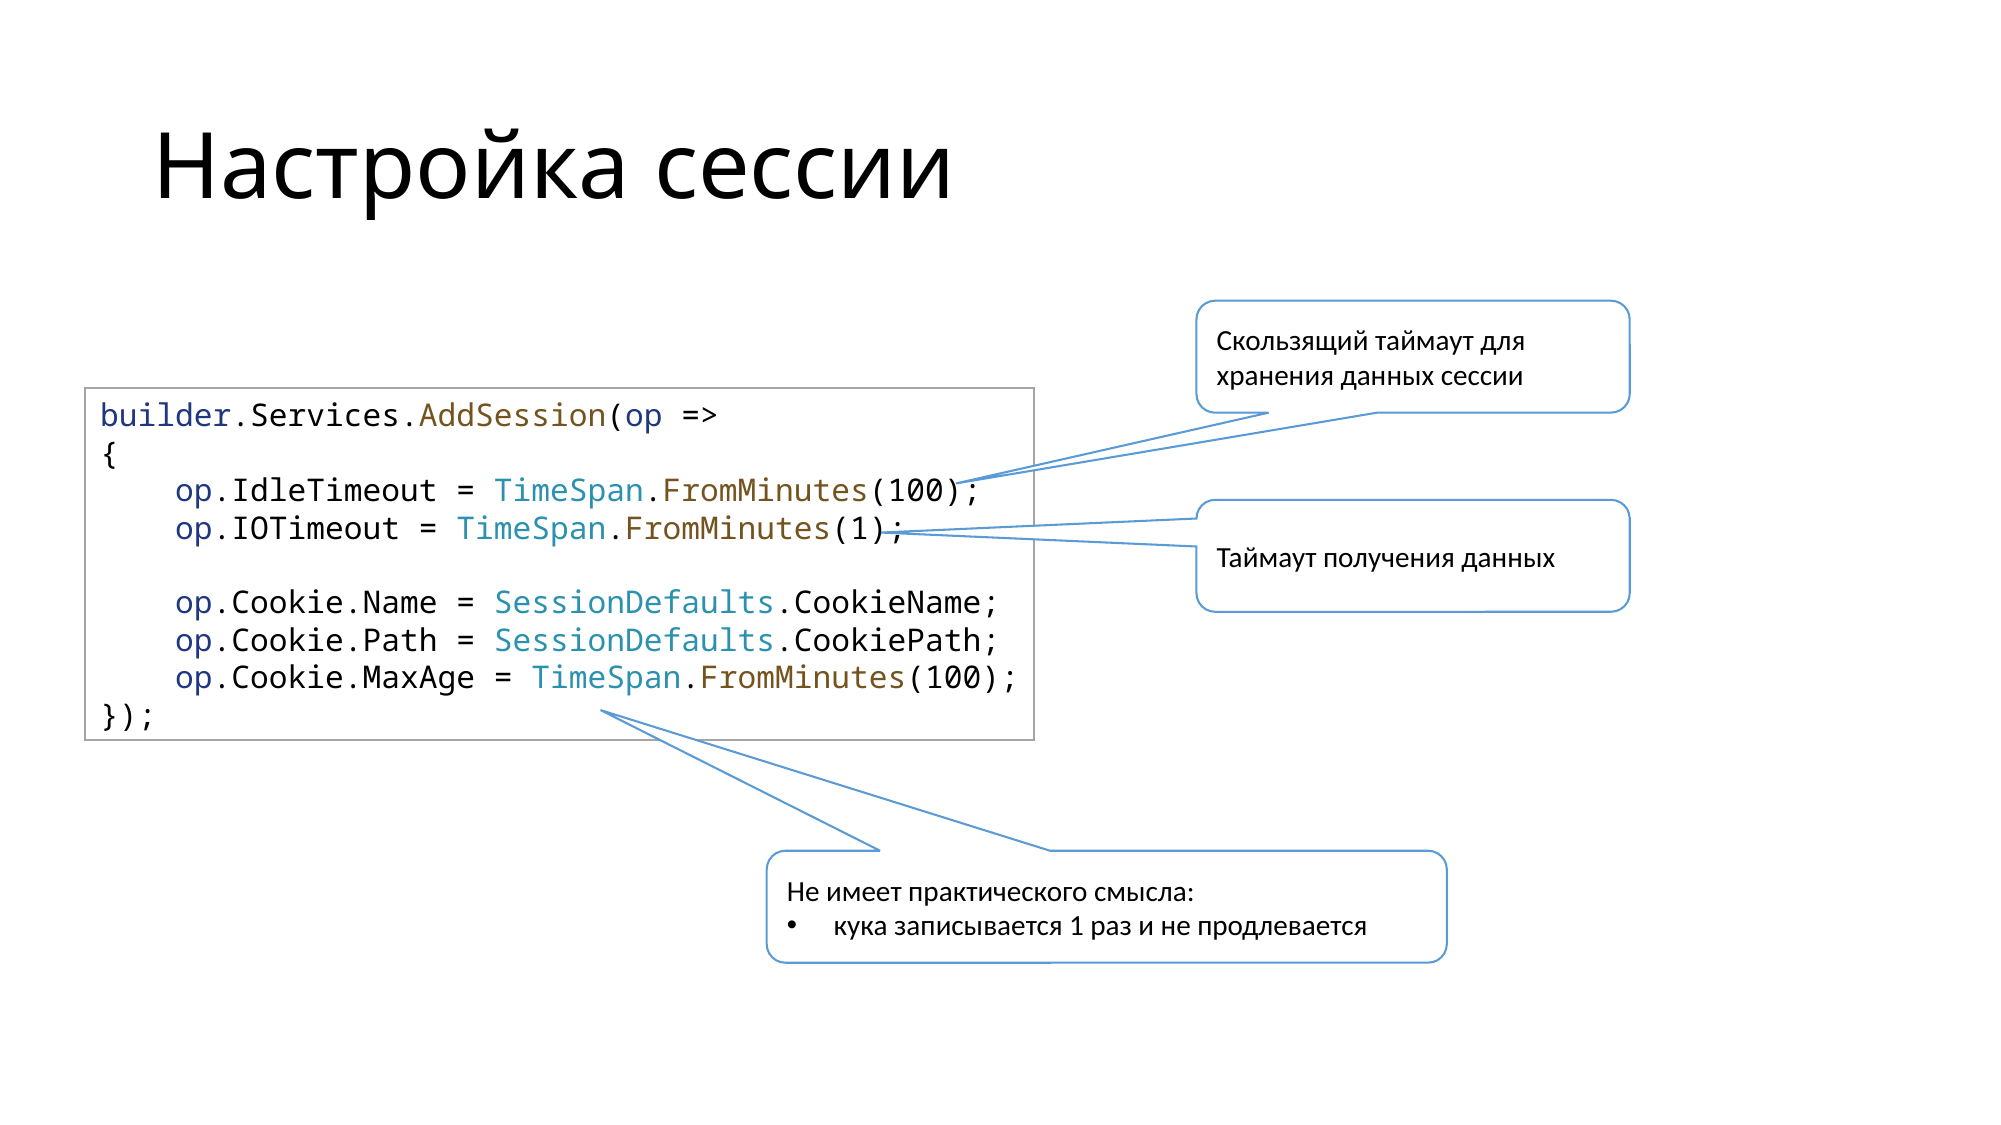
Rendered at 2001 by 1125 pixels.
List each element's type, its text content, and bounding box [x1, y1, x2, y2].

text_box Таймаут получения данных [880, 498, 1631, 613]
text_box Скользящий таймаут для хранения данных сессии [955, 299, 1631, 485]
text_box Не имеет практического смысла: кука записывается 1 раз и не продлевается [600, 709, 1448, 964]
title Настройка сессии [137, 59, 1863, 278]
text_box builder.Services.AddSession(op => { op.IdleTimeout = TimeSpan.FromMinutes(100); op.IOTimeout = TimeSpan.FromMinutes(1); op.Cookie.Name = SessionDefaults.CookieName; op.Cookie.Path = SessionDefaults.CookiePath; op.Cookie.MaxAge = TimeSpan.FromMinutes(100); }); [84, 387, 1035, 741]
